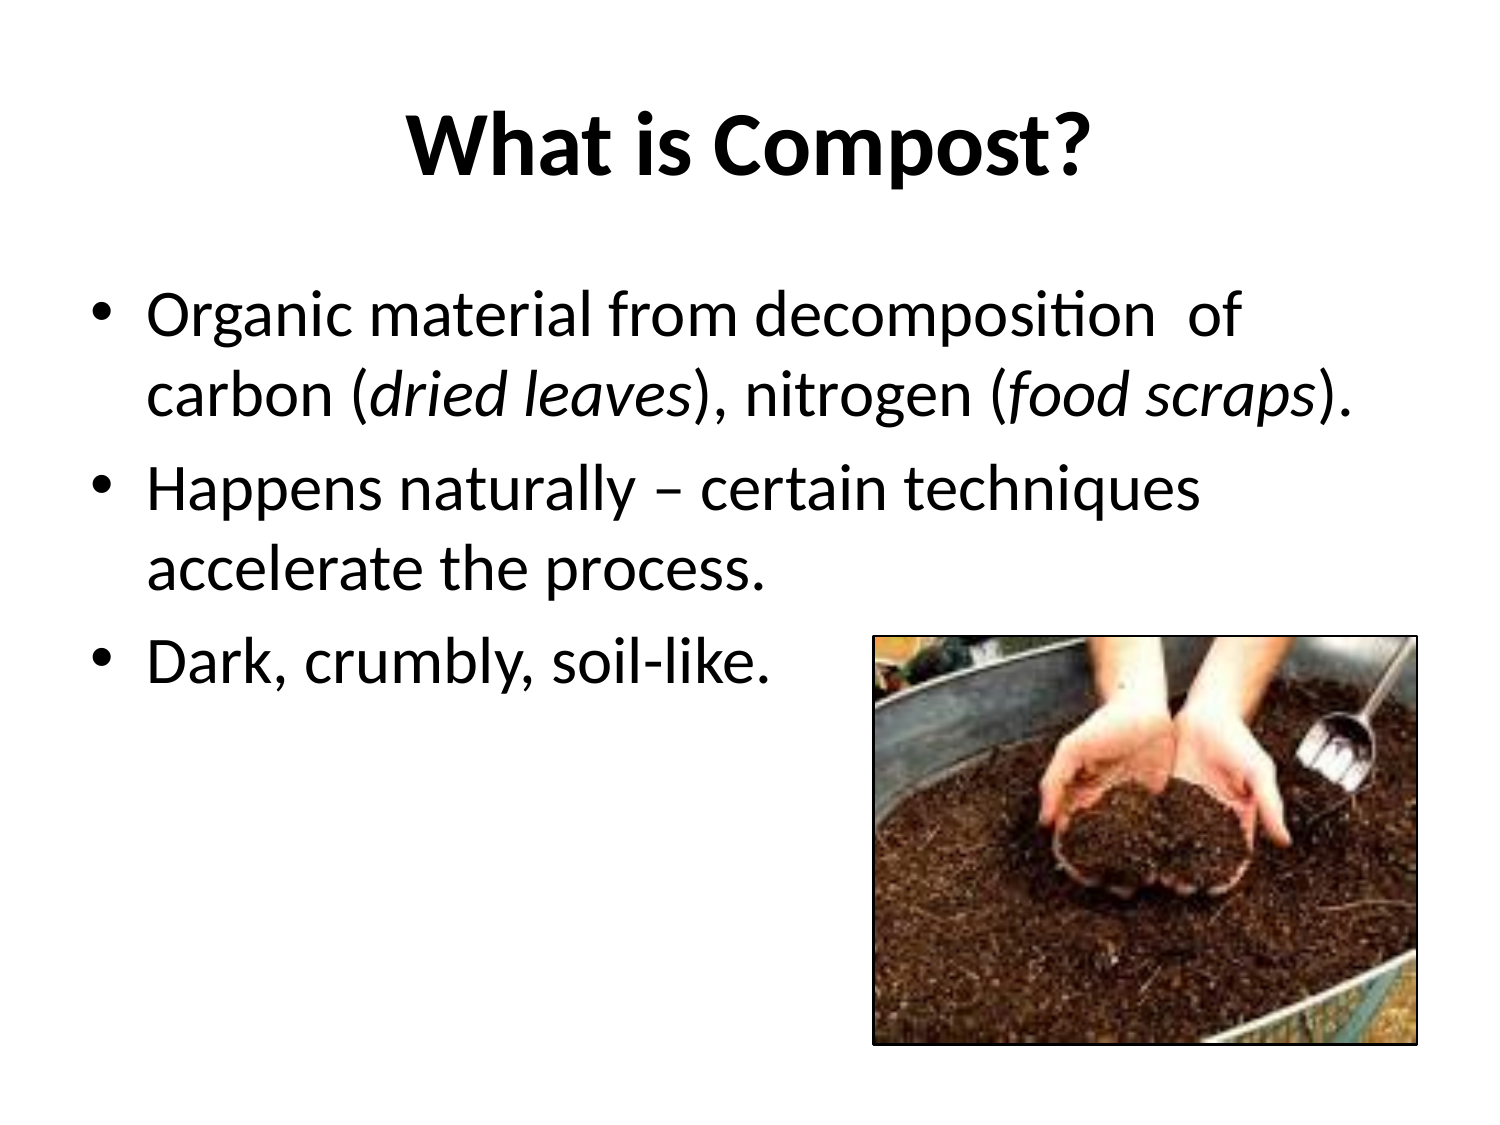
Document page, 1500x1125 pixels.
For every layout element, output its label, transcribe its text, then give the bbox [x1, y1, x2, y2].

list Organic material from decomposition of carbon (dried leaves), nitrogen (food scraps). Happens naturally – certain techniques accelerate the process. Dark, crumbly, soil-like. [75, 262, 1425, 1005]
picture [874, 637, 1416, 1044]
title What is Compost? [75, 45, 1425, 233]
